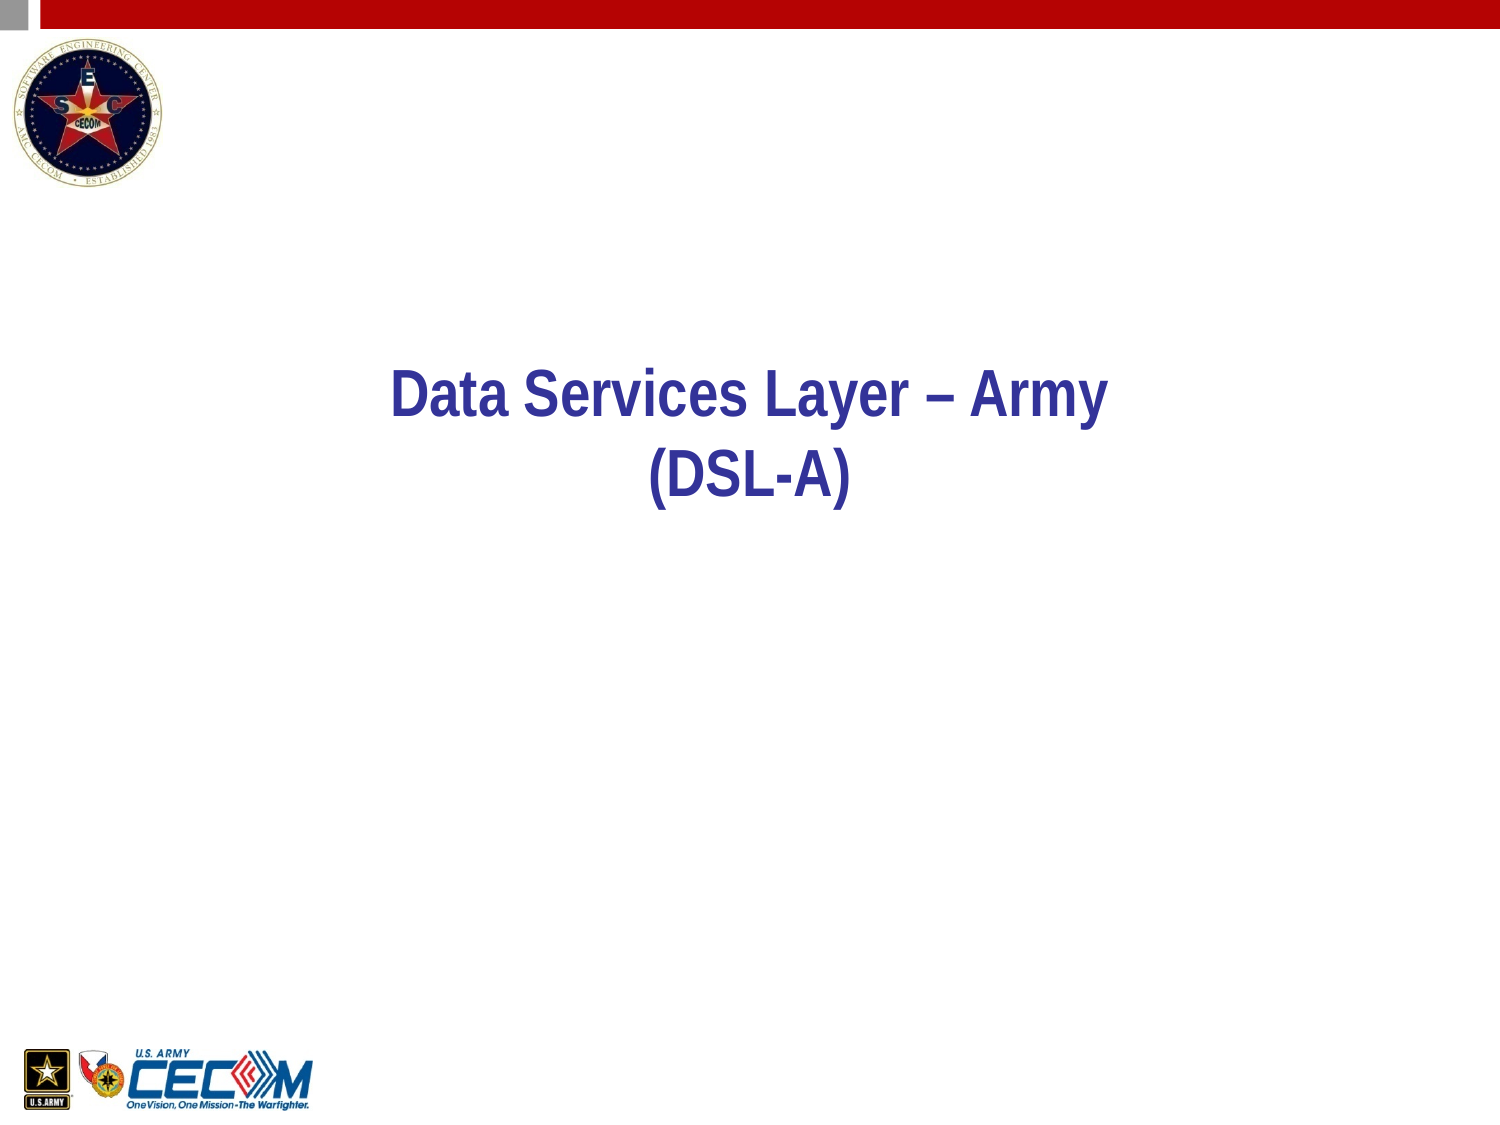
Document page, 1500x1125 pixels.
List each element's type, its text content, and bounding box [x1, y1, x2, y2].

title Data Services Layer – Army (DSL-A) [112, 349, 1388, 591]
picture [12, 37, 163, 188]
picture [24, 1049, 74, 1110]
picture [78, 1049, 313, 1111]
